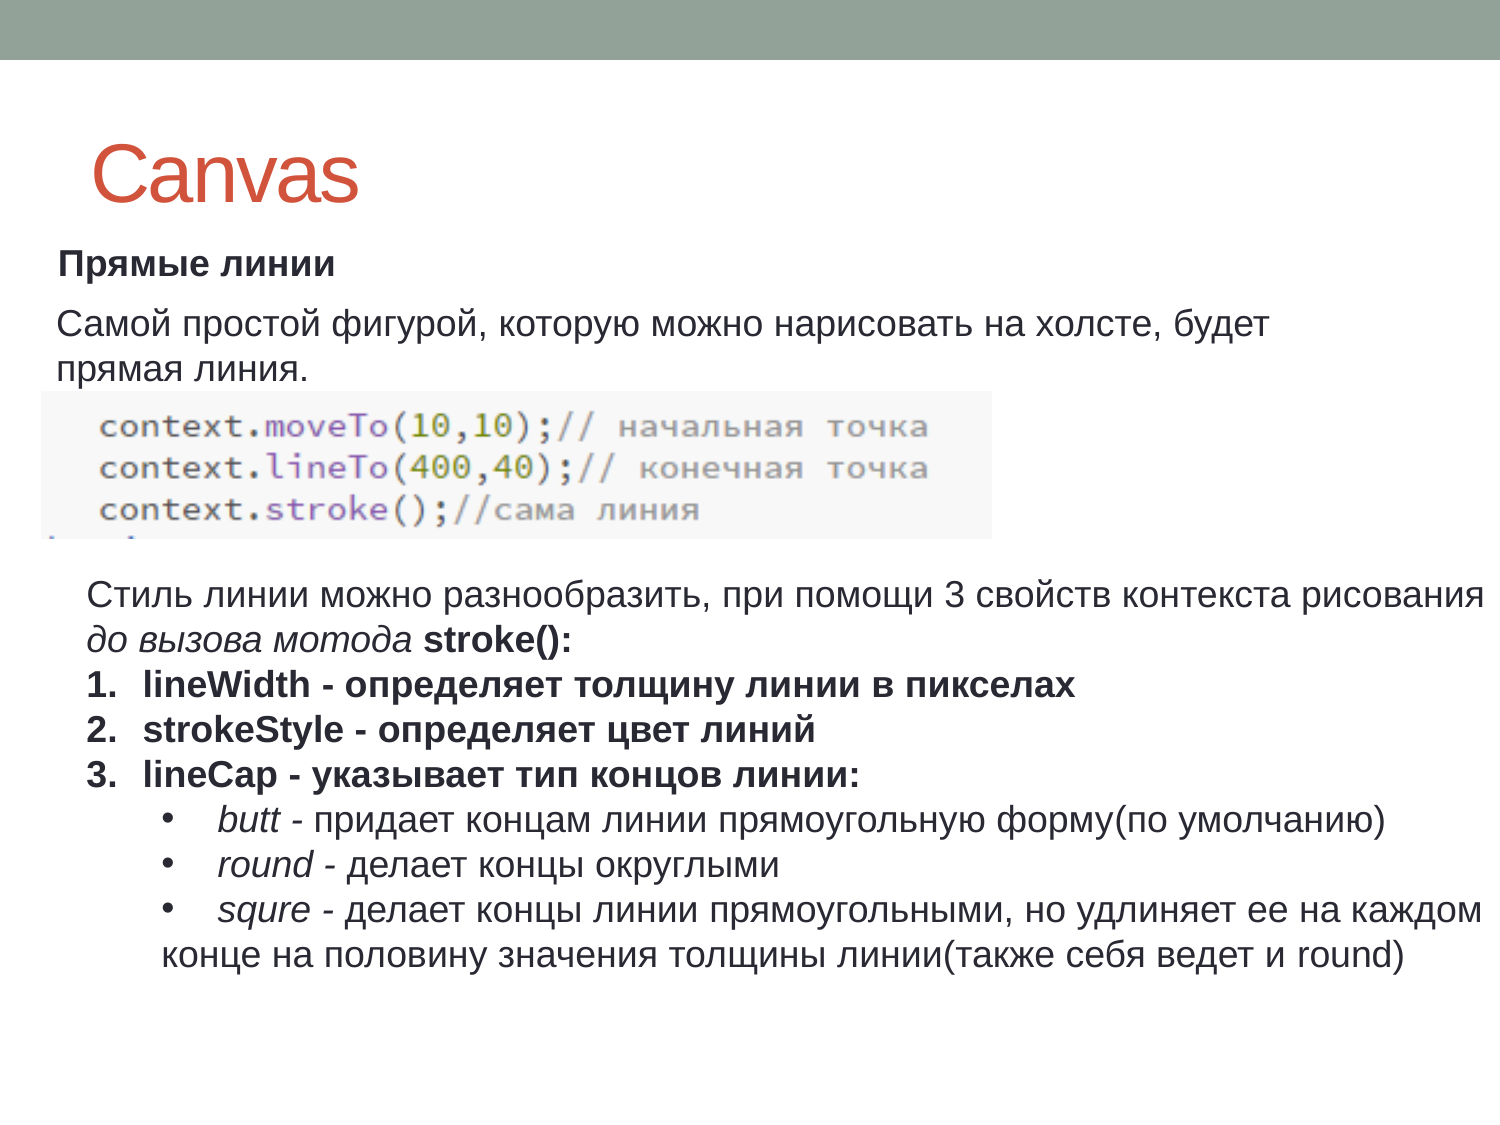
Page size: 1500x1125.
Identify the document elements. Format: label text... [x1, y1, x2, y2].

text_box Прямые линии [43, 231, 351, 291]
text_box Стиль линии можно разнообразить, при помощи 3 свойств контекста рисования до вызова мотода stroke(): lineWidth - определяет толщину линии в пикселах strokeStyle - определяет цвет линий lineCap - указывает тип концов линии: butt - придает концам линии прямоугольную форму(по умолчанию) round - делает концы округлыми squre - делает концы линии прямоугольными, но удлиняет ее на каждом конце на половину значения толщины линии(также себя ведет и round) [71, 562, 1500, 983]
text_box Самой простой фигурой, которую можно нарисовать на холсте, будет прямая линия. [41, 291, 1412, 397]
picture [41, 390, 992, 540]
title Canvas [75, 87, 1425, 250]
